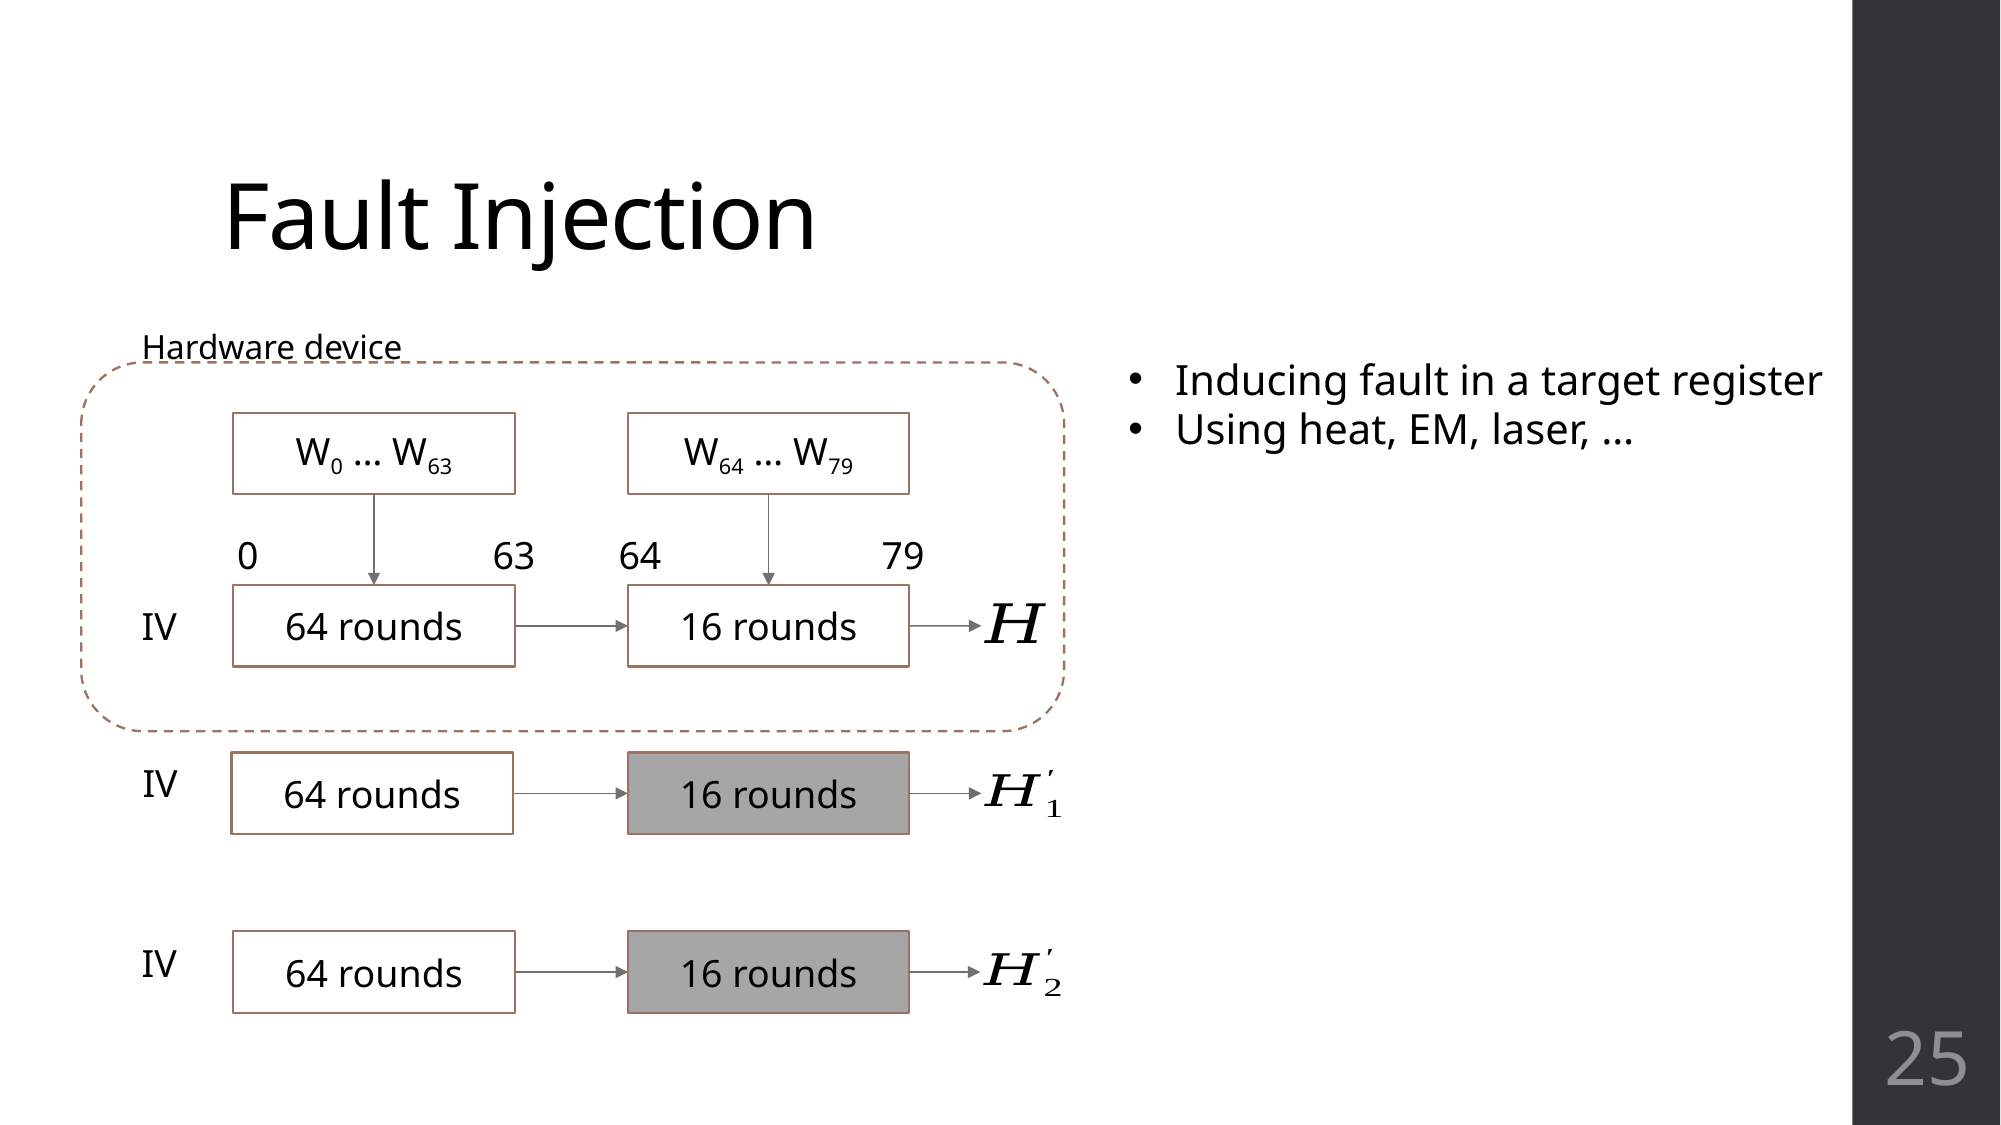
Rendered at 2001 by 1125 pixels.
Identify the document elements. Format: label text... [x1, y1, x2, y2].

text_box 16 rounds [627, 930, 910, 1014]
title Fault Injection [206, 60, 1797, 278]
text_box IV [127, 752, 215, 813]
slide_number 25 [1852, 1012, 2000, 1110]
text_box Inducing fault in a target register Using heat, EM, laser, … [1113, 346, 1839, 461]
text_box 16 rounds [627, 751, 910, 835]
text_box IV [126, 933, 214, 993]
text_box 64 rounds [232, 930, 516, 1014]
text_box Hardware device [126, 318, 513, 374]
text_box 64 rounds [230, 751, 514, 835]
text_box [80, 361, 1066, 733]
